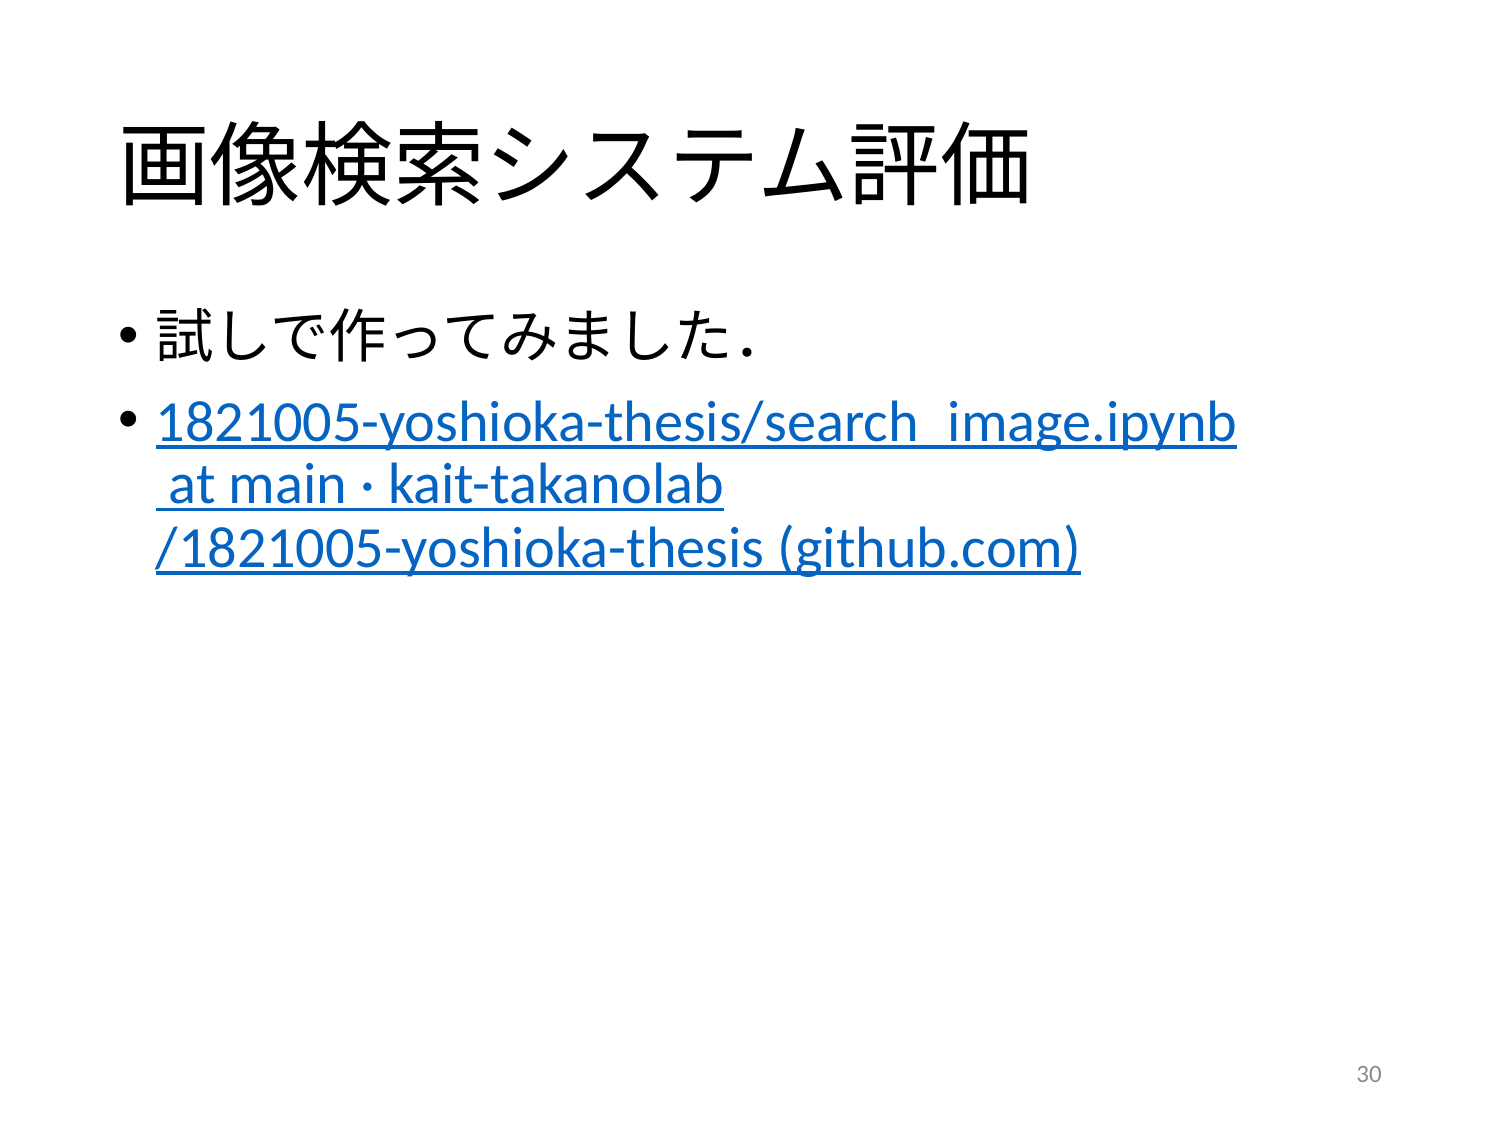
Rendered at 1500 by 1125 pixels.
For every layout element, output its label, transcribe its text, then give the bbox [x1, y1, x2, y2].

title 画像検索システム評価 [103, 59, 1397, 278]
list 試しで作ってみました． 1821005-yoshioka-thesis/search_image.ipynb at main · kait-takanolab/1821005-yoshioka-thesis (github.com) [103, 299, 1397, 1014]
slide_number 30 [1059, 1042, 1397, 1103]
